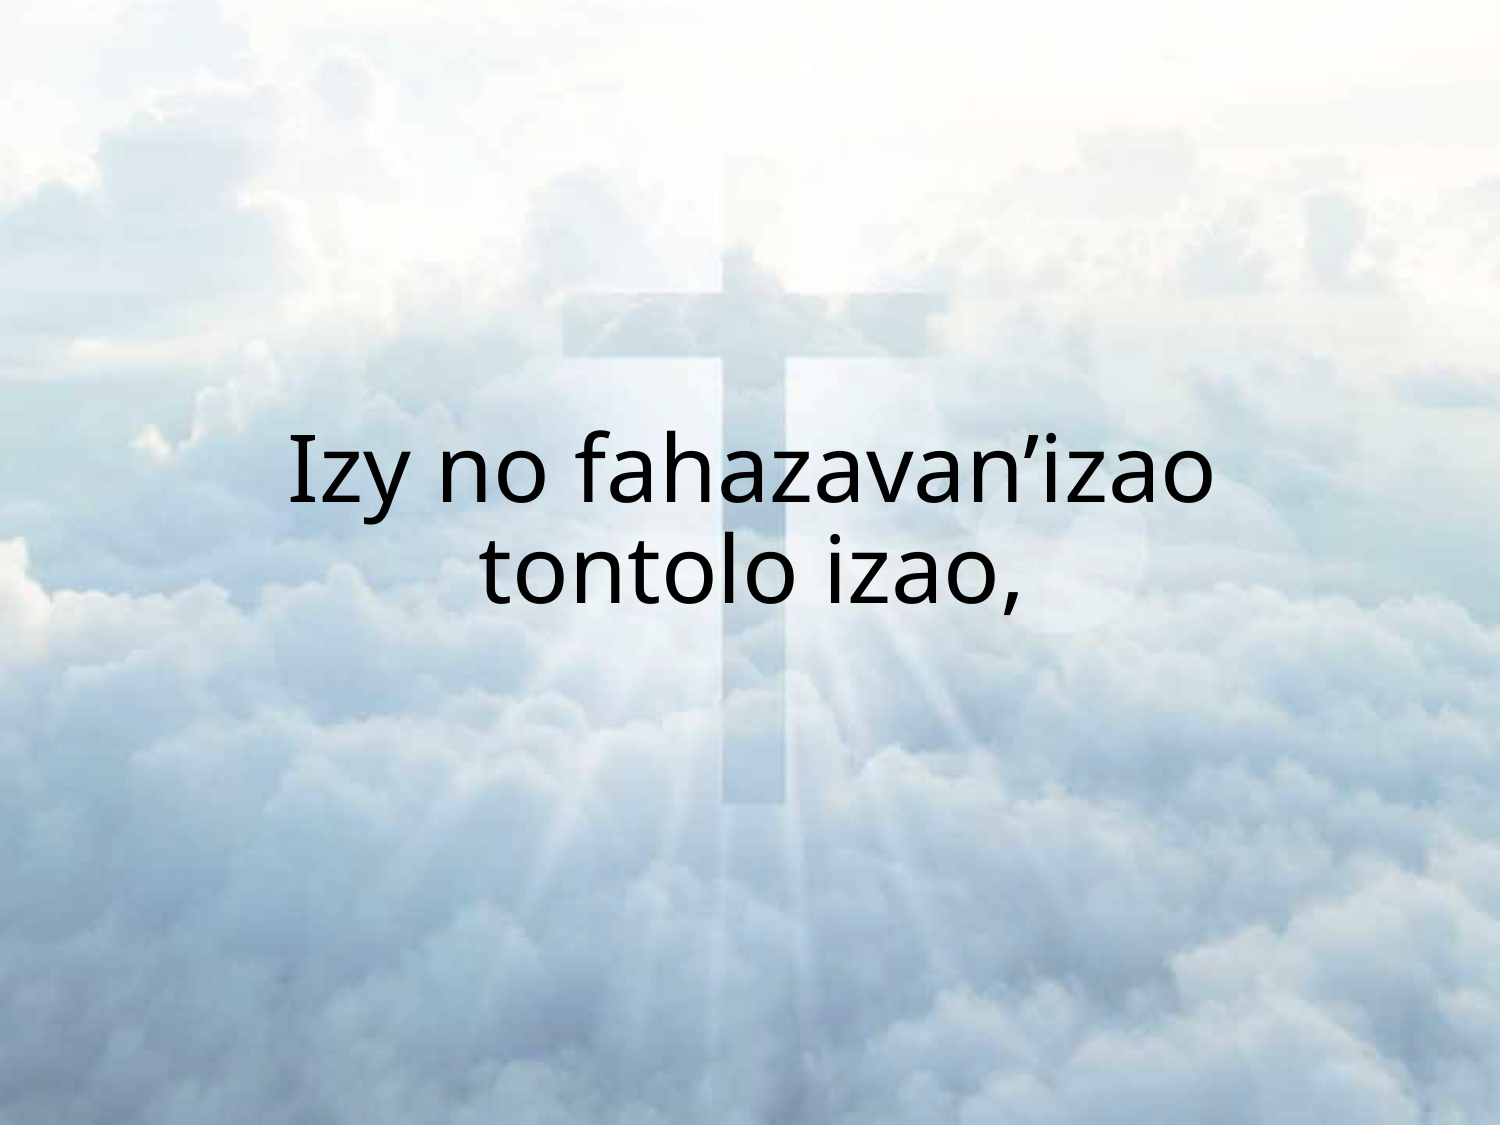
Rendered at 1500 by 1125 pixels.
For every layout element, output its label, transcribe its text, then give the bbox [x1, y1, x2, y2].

title Izy no fahazavan’izao tontolo izao, [105, 413, 1400, 632]
